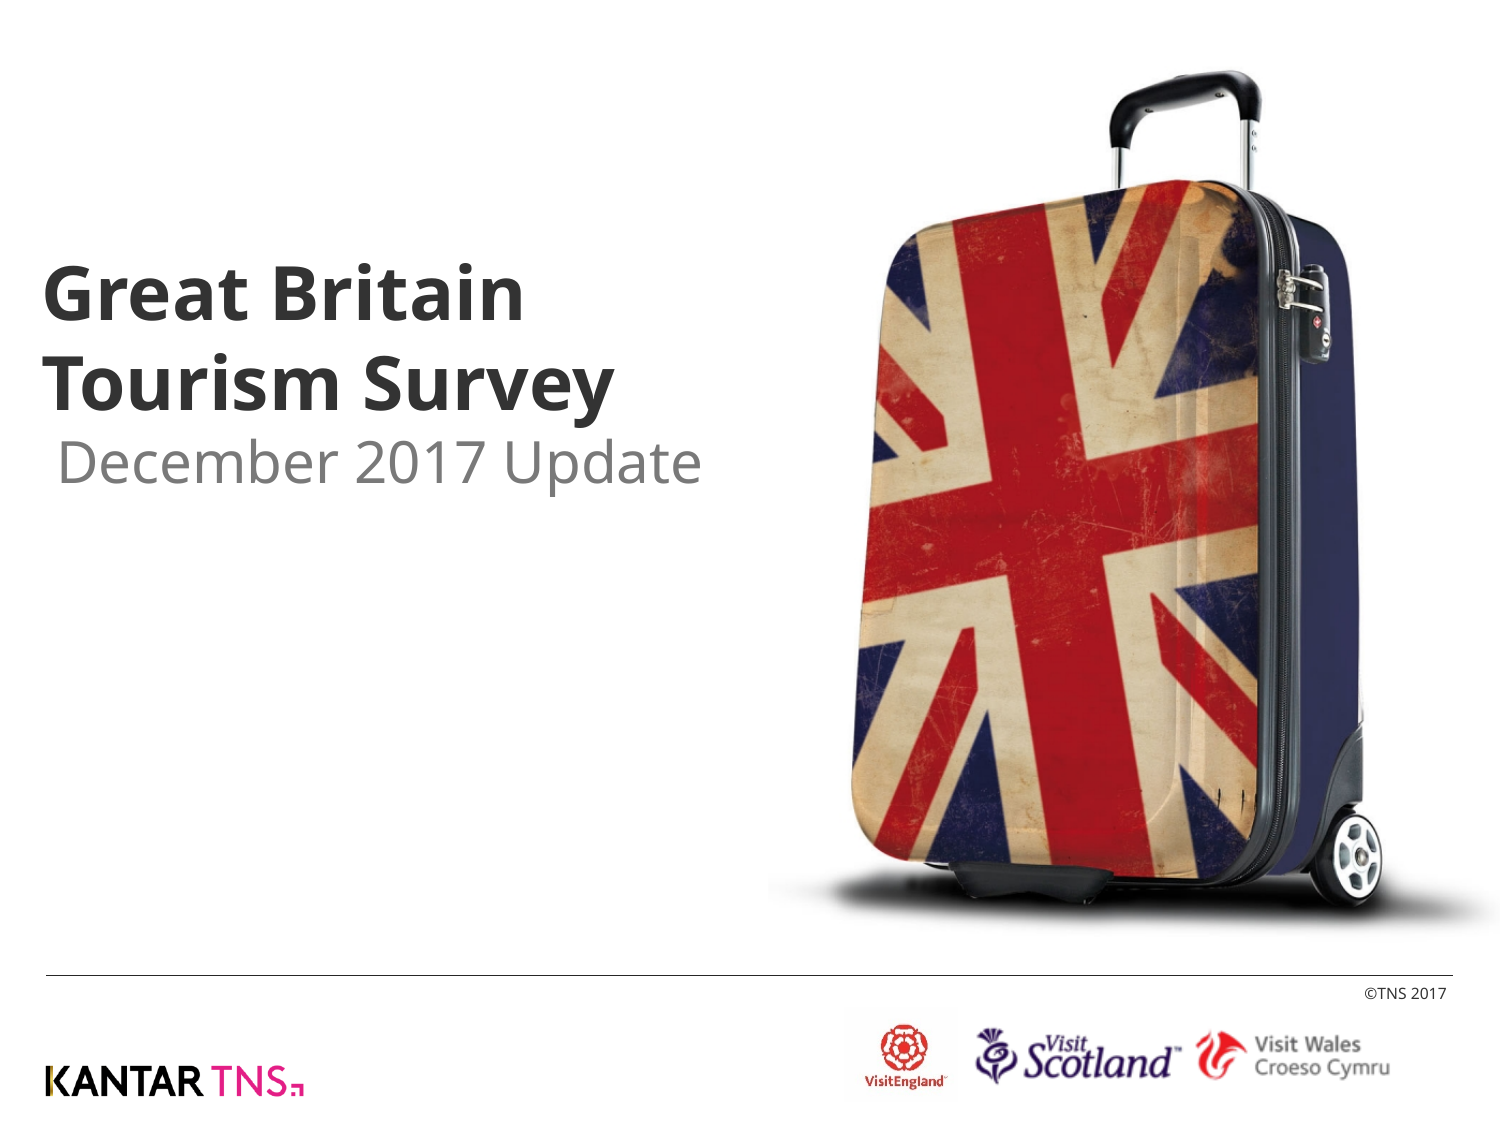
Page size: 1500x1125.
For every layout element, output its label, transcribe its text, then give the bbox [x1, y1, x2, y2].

picture [968, 1007, 1401, 1101]
picture [844, 1007, 958, 1102]
title Great Britain Tourism Survey December 2017 Update [0, 215, 1122, 528]
picture [768, 50, 1500, 964]
picture [35, 1054, 746, 1108]
